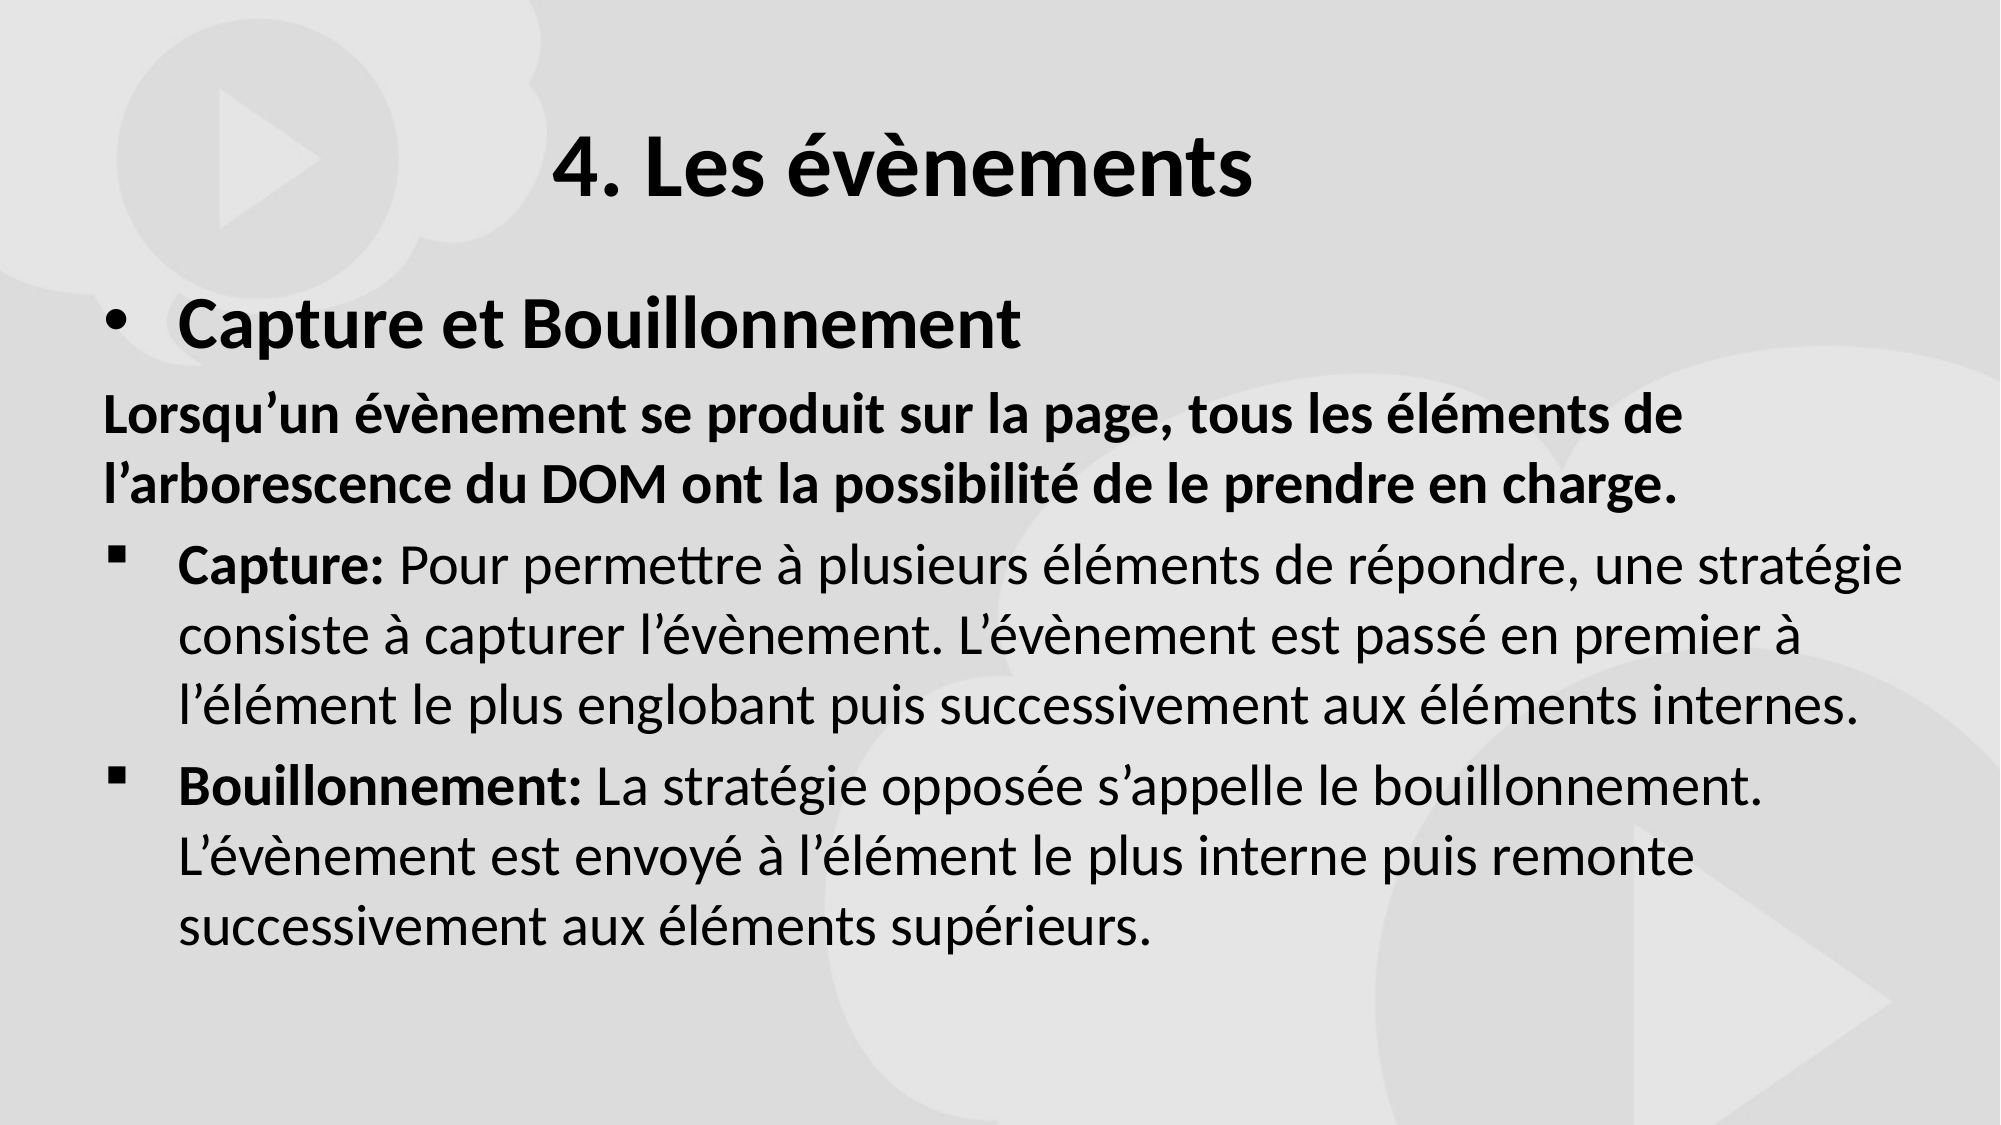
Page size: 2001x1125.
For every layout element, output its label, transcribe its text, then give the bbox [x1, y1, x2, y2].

title 4. Les évènements [106, 74, 1702, 245]
list Capture et Bouillonnement Lorsqu’un évènement se produit sur la page, tous les éléments de l’arborescence du DOM ont la possibilité de le prendre en charge. Capture: Pour permettre à plusieurs éléments de répondre, une stratégie consiste à capturer l’évènement. L’évènement est passé en premier à l’élément le plus englobant puis successivement aux éléments internes. Bouillonnement: La stratégie opposée s’appelle le bouillonnement. L’évènement est envoyé à l’élément le plus interne puis remonte successivement aux éléments supérieurs. [88, 265, 2000, 1100]
picture [0, 0, 2001, 1125]
